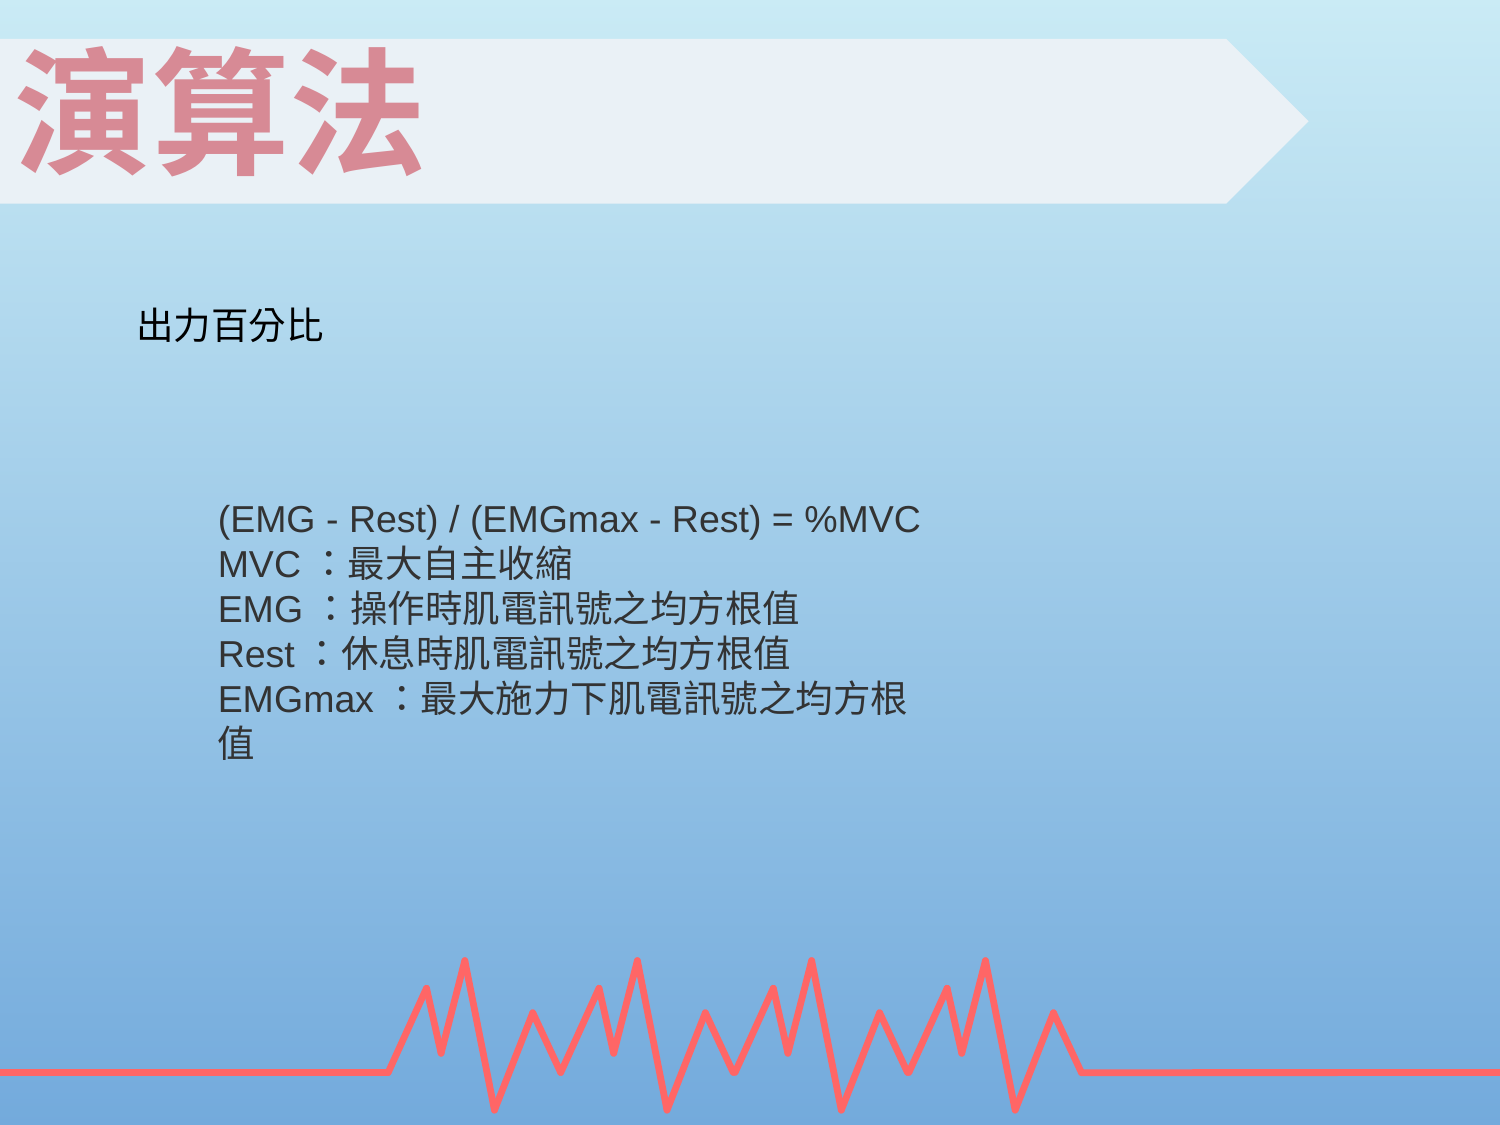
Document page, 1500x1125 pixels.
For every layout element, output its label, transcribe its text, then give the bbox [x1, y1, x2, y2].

text_box 演算法 [0, 38, 1309, 204]
text_box (EMG - Rest) / (EMGmax - Rest) = %MVC MVC：最大自主收縮 EMG：操作時肌電訊號之均方根值 Rest：休息時肌電訊號之均方根值 EMGmax：最大施力下肌電訊號之均方根值 [203, 487, 954, 862]
text_box 出力百分比 [121, 295, 339, 355]
